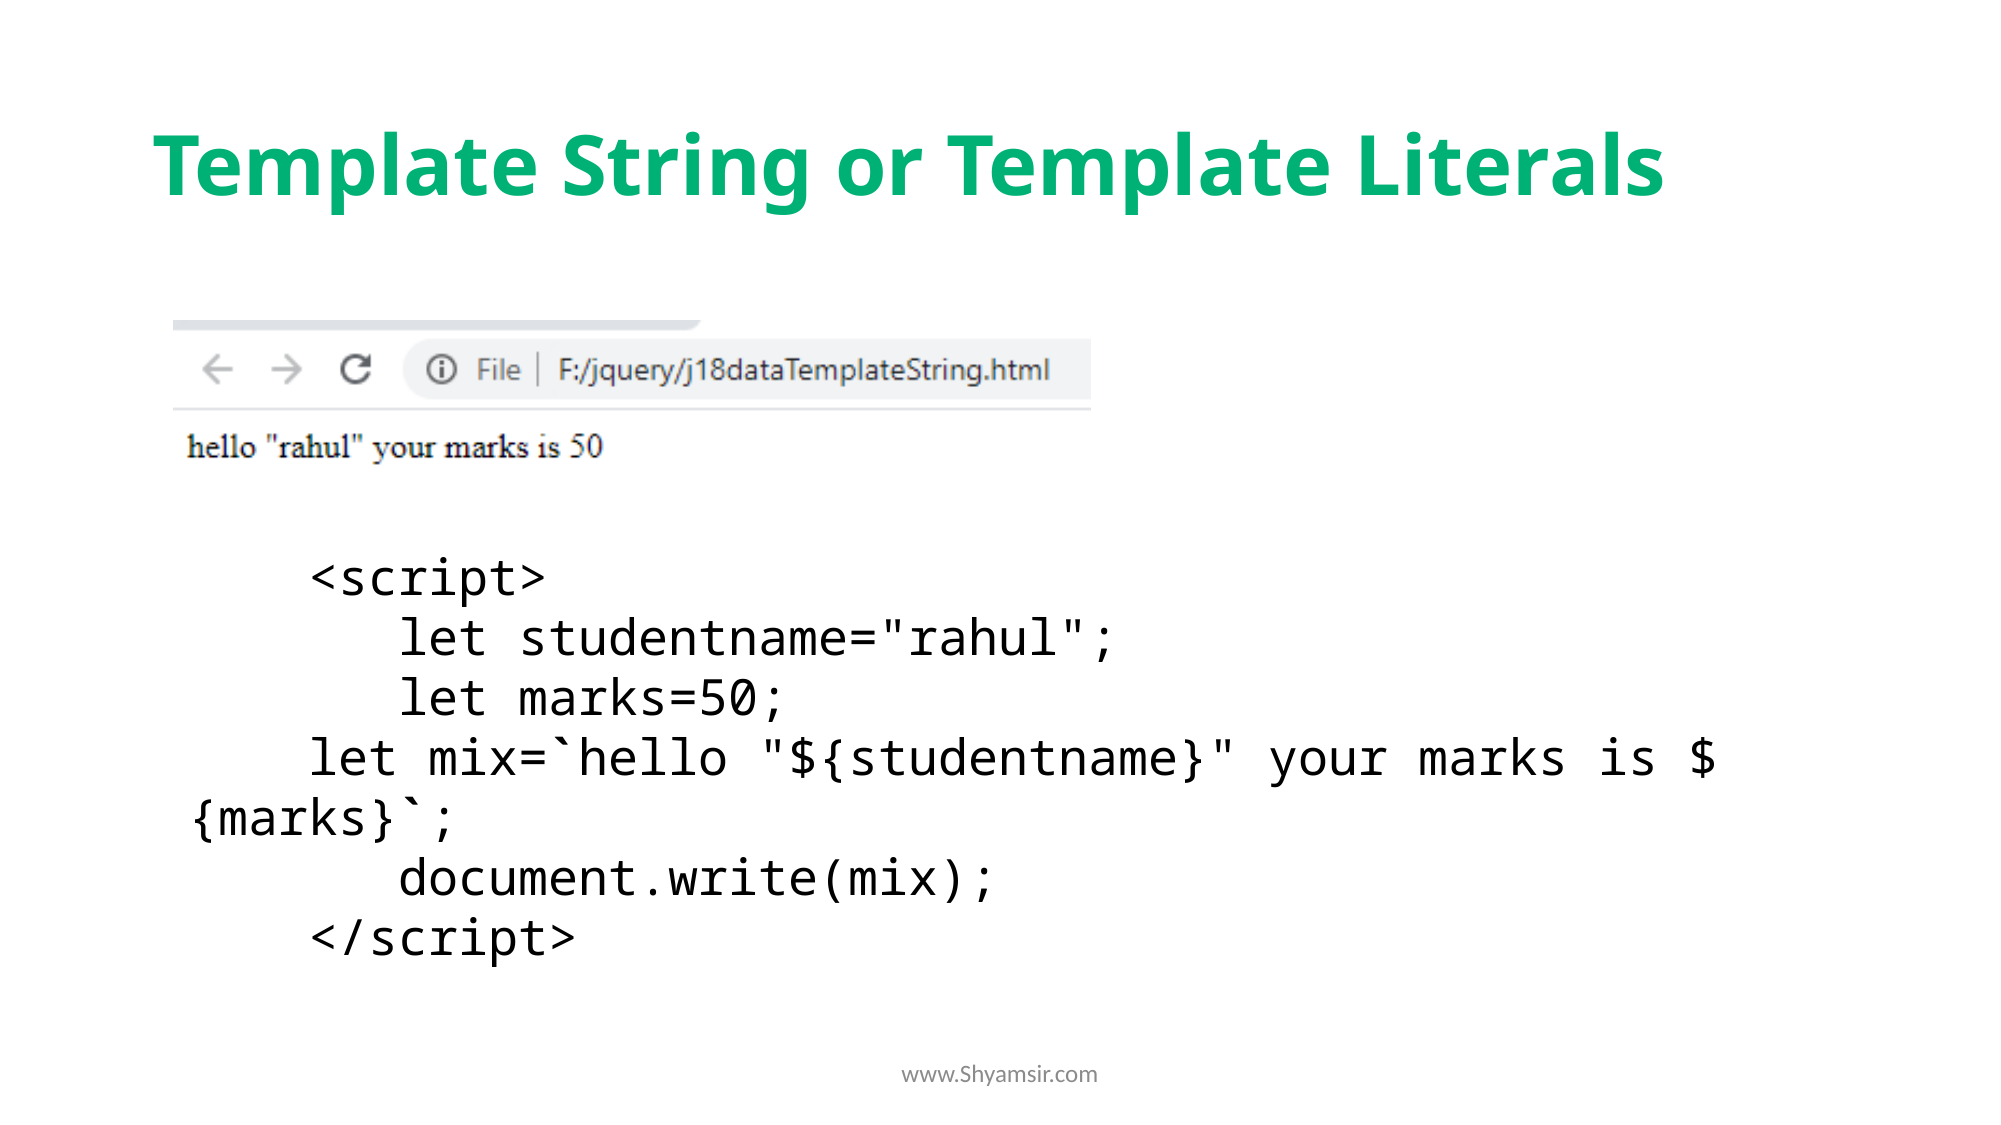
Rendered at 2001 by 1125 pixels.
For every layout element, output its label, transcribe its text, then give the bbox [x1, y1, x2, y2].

picture [173, 320, 1091, 538]
text_box <script> let studentname="rahul"; let marks=50; let mix=`hello "${studentname}" your marks is ${marks}`; document.write(mix); </script> [173, 537, 1863, 973]
footer www.Shyamsir.com [662, 1042, 1338, 1103]
title Template String or Template Literals [137, 59, 1863, 278]
